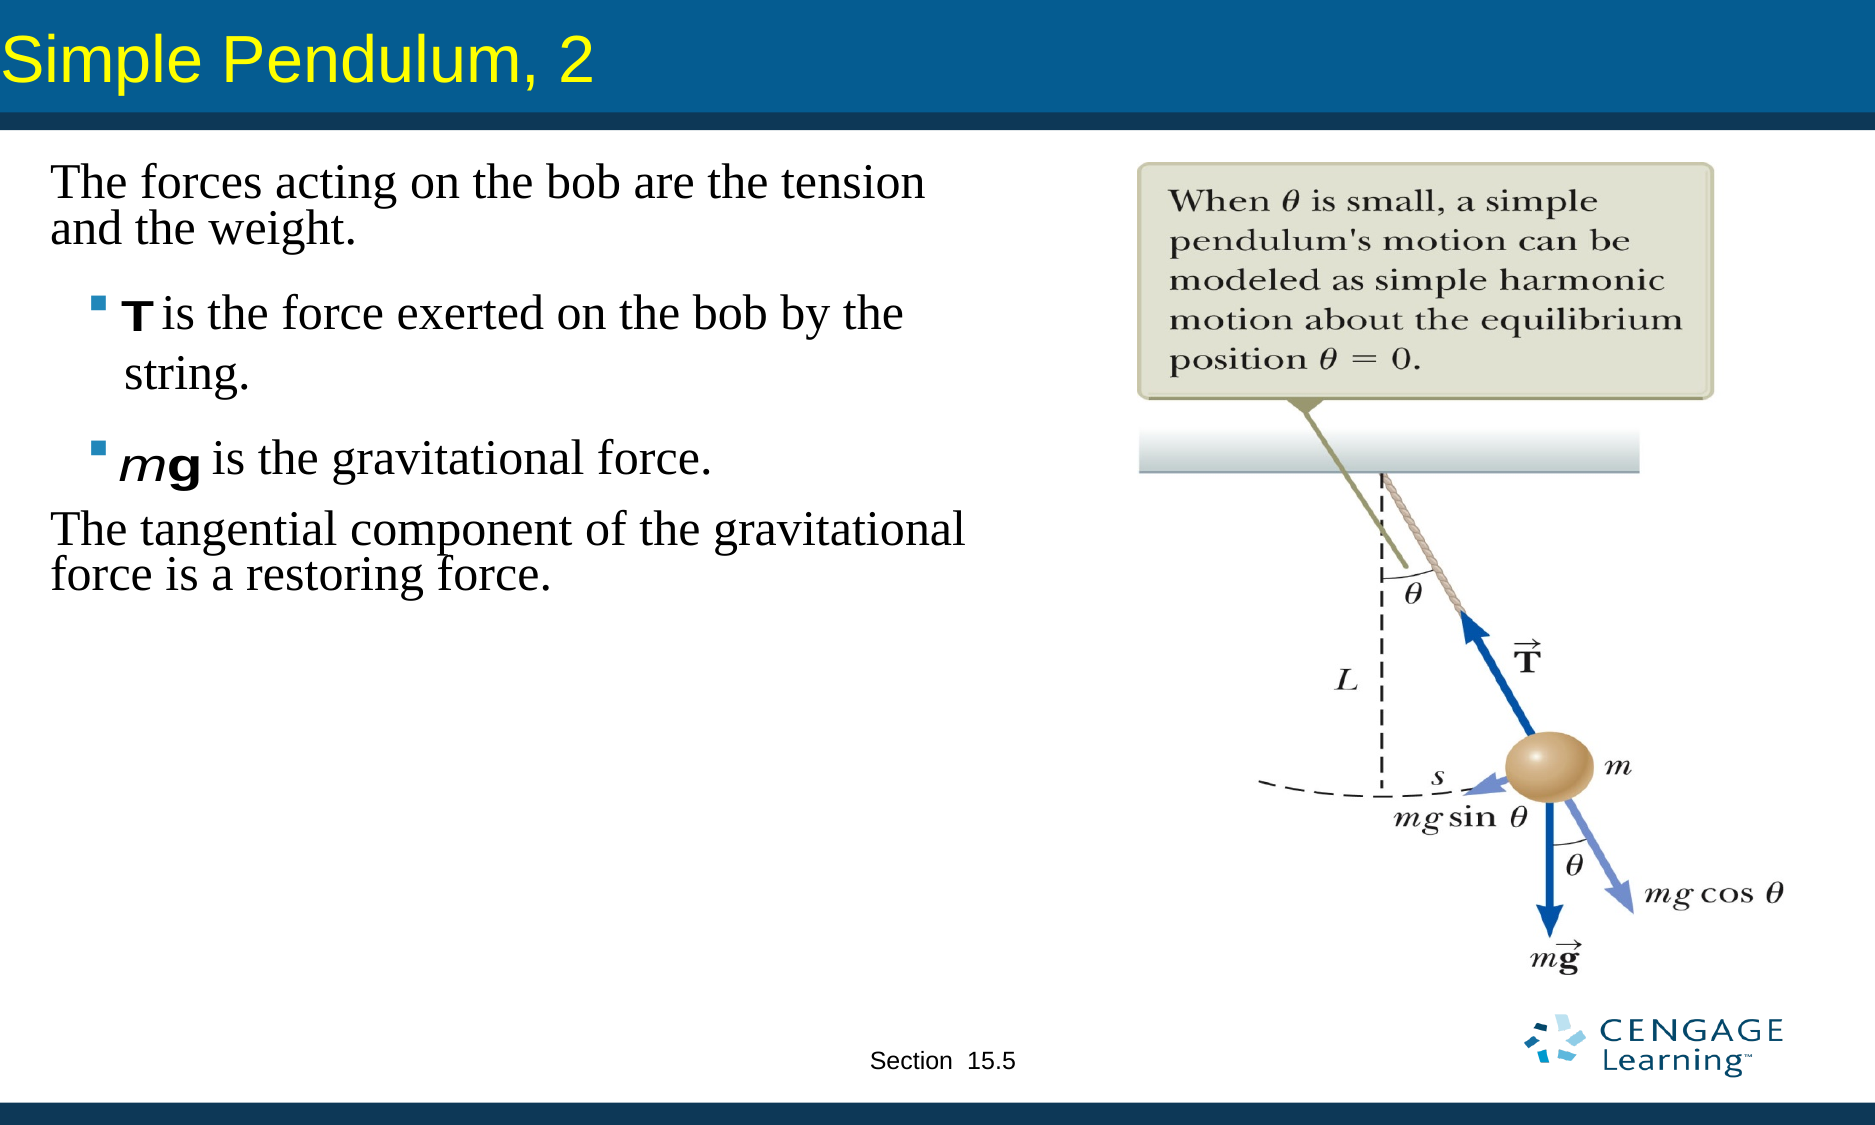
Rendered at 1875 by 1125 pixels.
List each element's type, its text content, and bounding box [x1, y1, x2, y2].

picture [1137, 162, 1785, 976]
picture [1494, 990, 1812, 1101]
text_box Section 15.5 [734, 1037, 1032, 1083]
list The forces acting on the bob are the tension and the weight. is the force exerted on the bob by the string. is the gravitational force. The tangential component of the gravitational force is a restoring force. [50, 162, 1000, 1000]
title Simple Pendulum, 2 [0, 0, 1875, 113]
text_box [115, 282, 163, 338]
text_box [112, 437, 211, 501]
